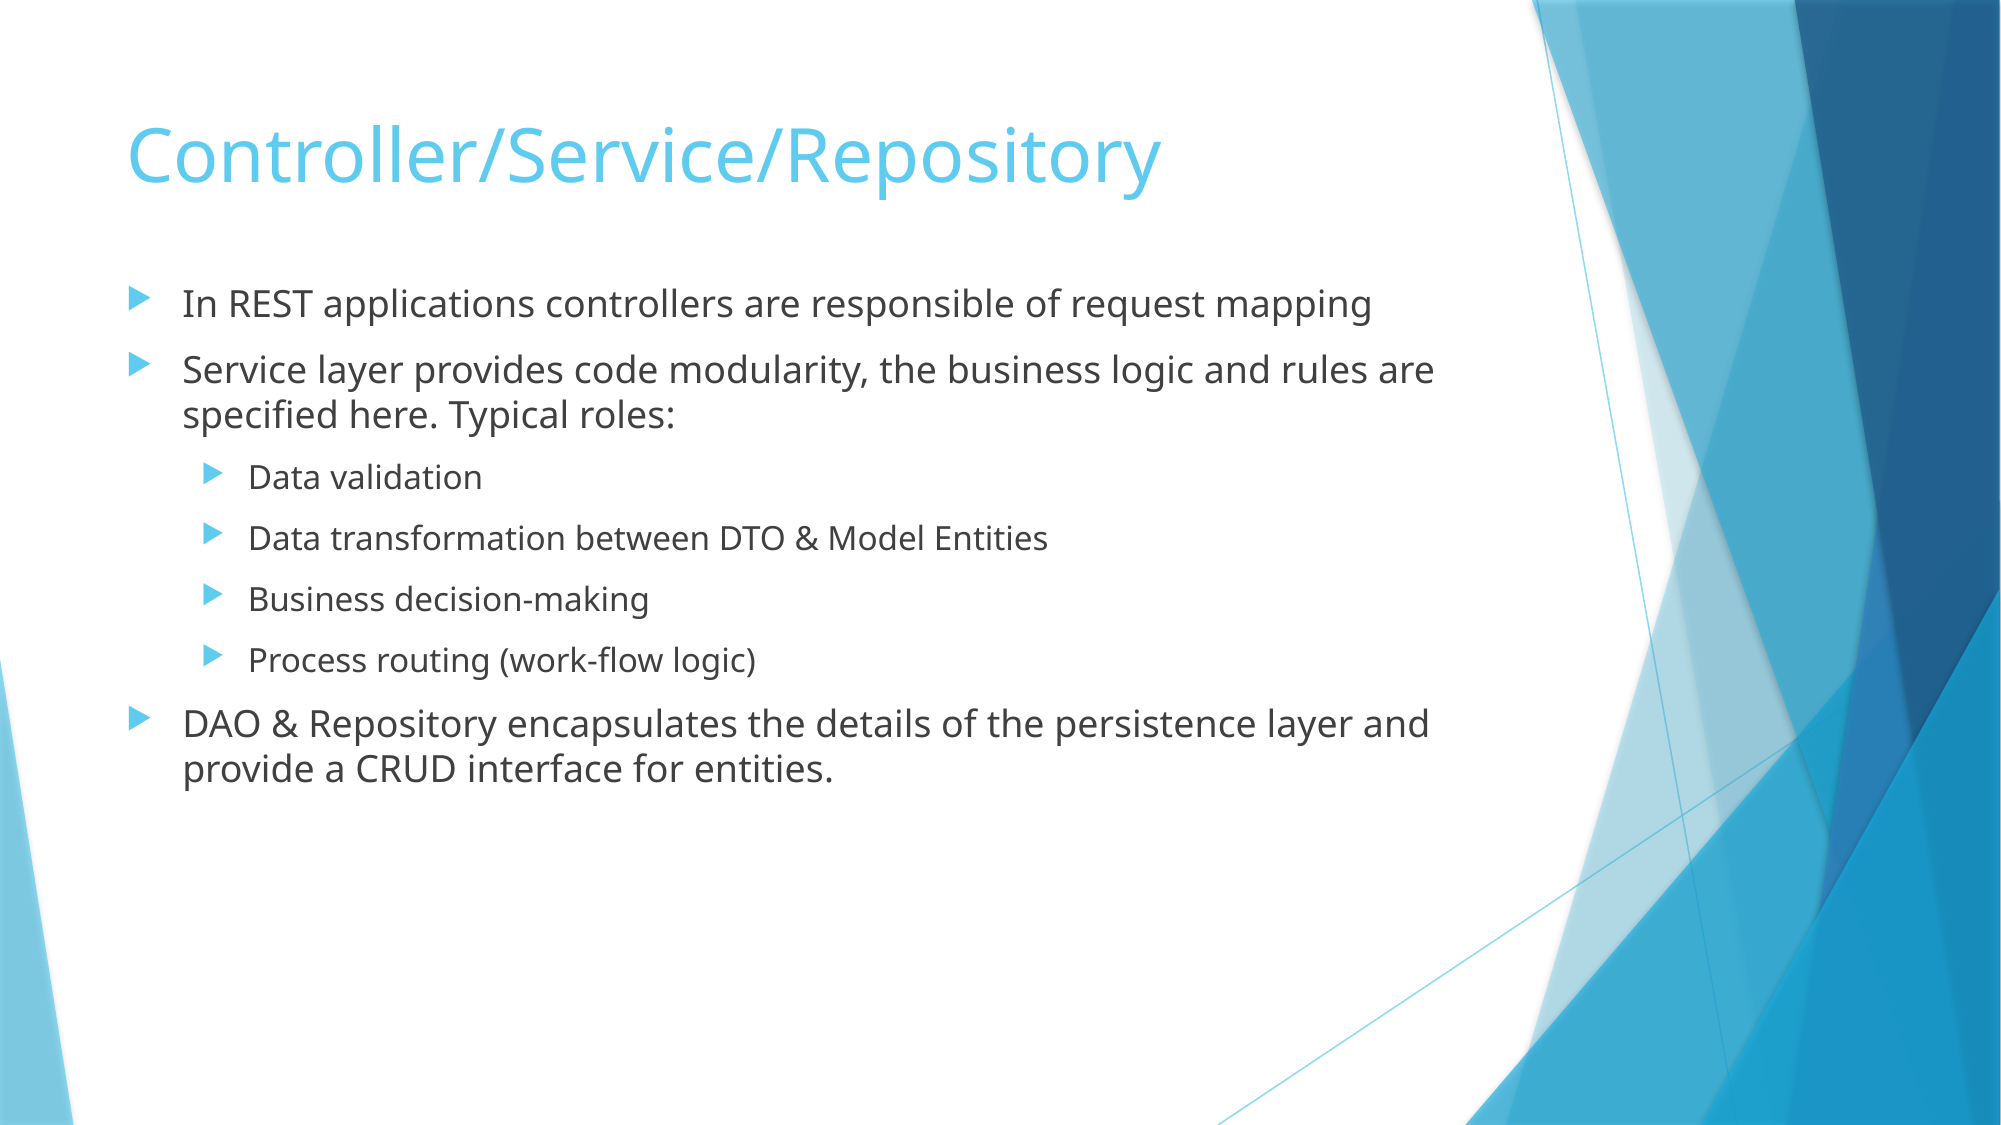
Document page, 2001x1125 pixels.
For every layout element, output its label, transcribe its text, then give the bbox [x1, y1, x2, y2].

title Controller/Service/Repository [111, 99, 1522, 272]
list In REST applications controllers are responsible of request mapping Service layer provides code modularity, the business logic and rules are specified here. Typical roles: Data validation Data transformation between DTO & Model Entities Business decision-making Process routing (work-flow logic) DAO & Repository encapsulates the details of the persistence layer and provide a CRUD interface for entities. [111, 272, 1522, 910]
